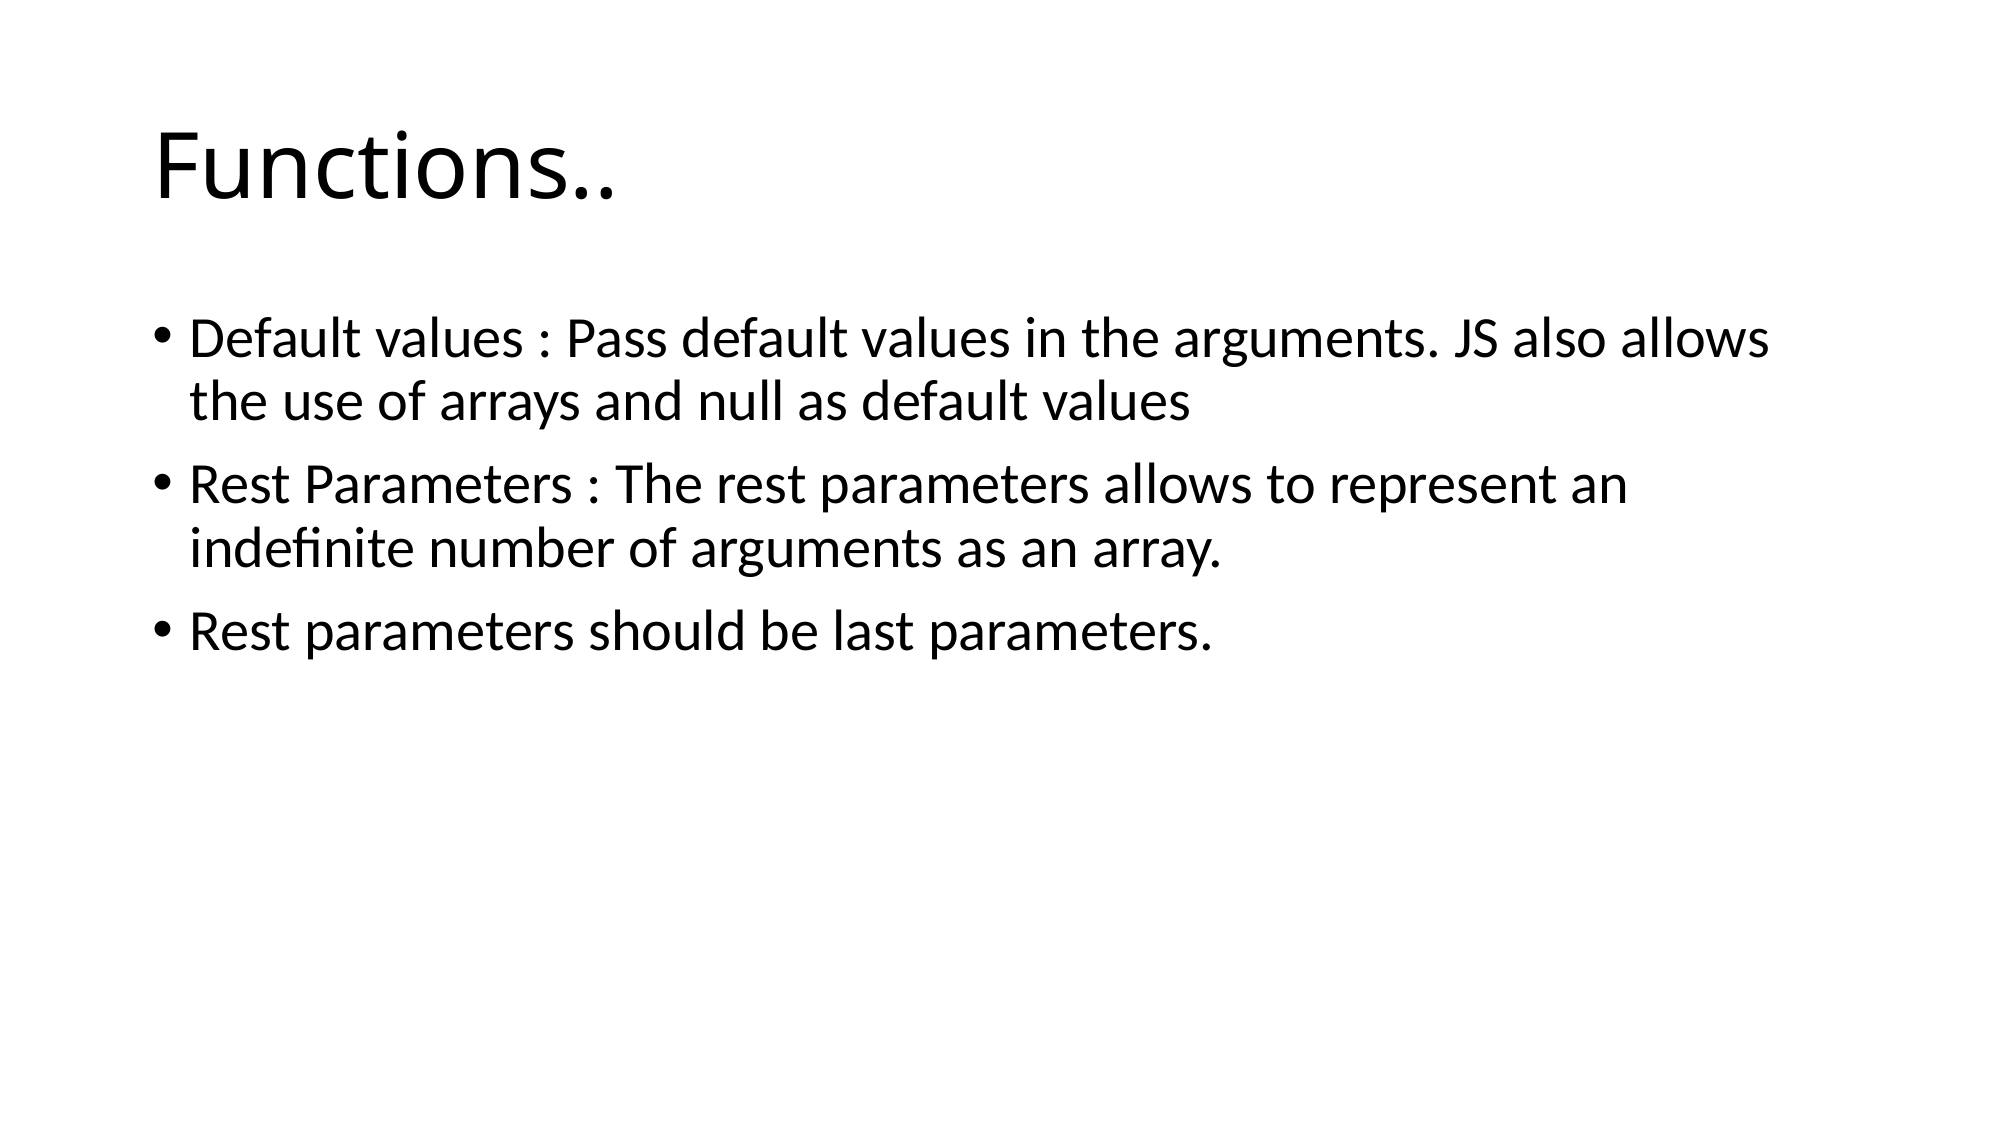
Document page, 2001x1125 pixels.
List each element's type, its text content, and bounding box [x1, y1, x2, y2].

title Functions.. [137, 59, 1863, 278]
list Default values : Pass default values in the arguments. JS also allows the use of arrays and null as default values Rest Parameters : The rest parameters allows to represent an indefinite number of arguments as an array. Rest parameters should be last parameters. [137, 299, 1863, 1014]
